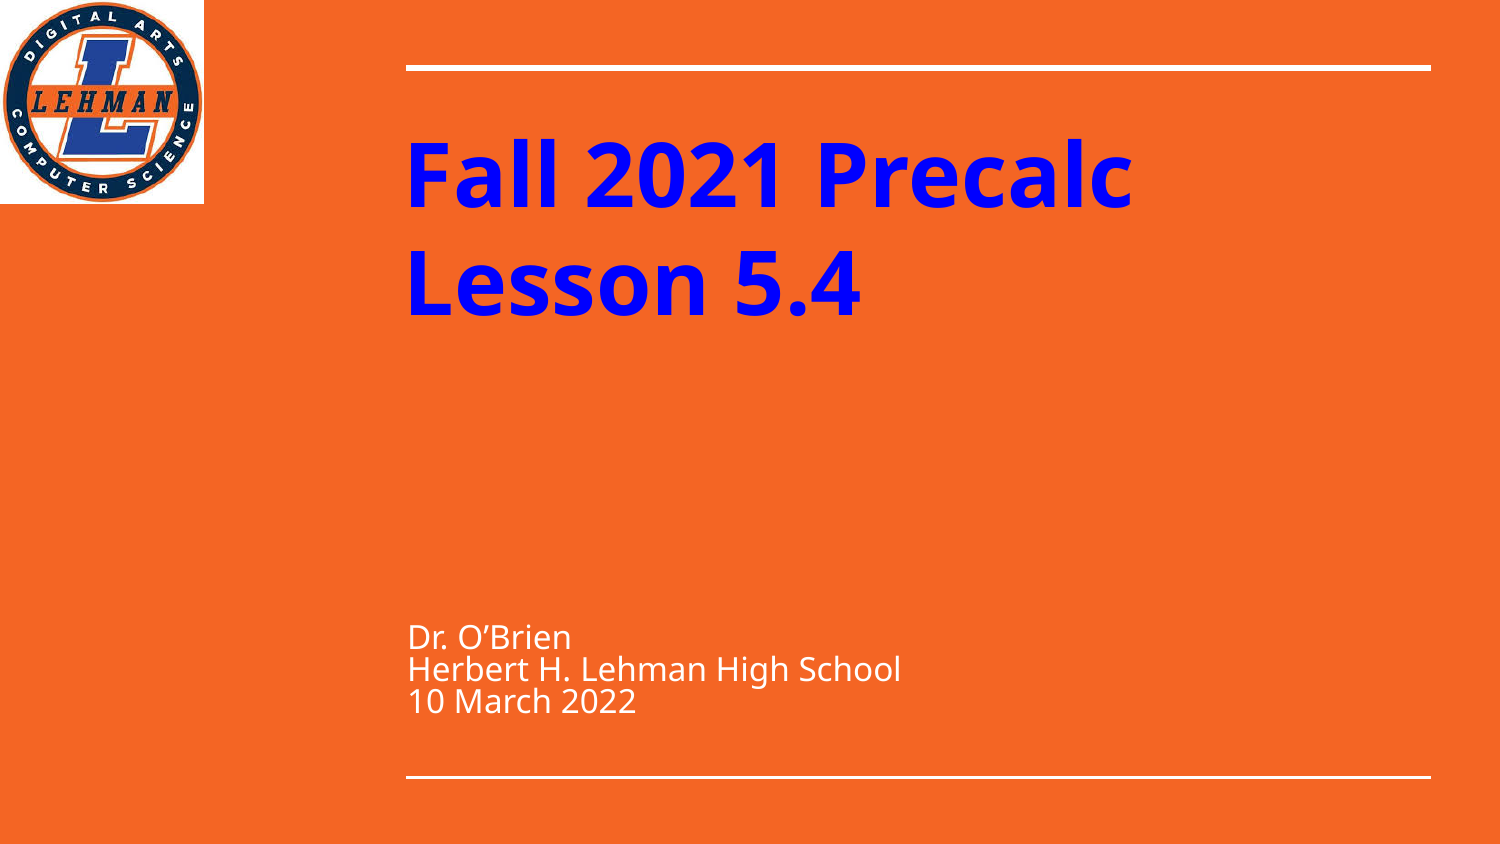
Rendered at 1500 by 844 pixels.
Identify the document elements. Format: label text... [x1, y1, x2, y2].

picture [0, 0, 204, 204]
subtitle Dr. O’Brien Herbert H. Lehman High School 10 March 2022 [391, 530, 1432, 736]
title Fall 2021 Precalc Lesson 5.4 [388, 102, 1429, 357]
